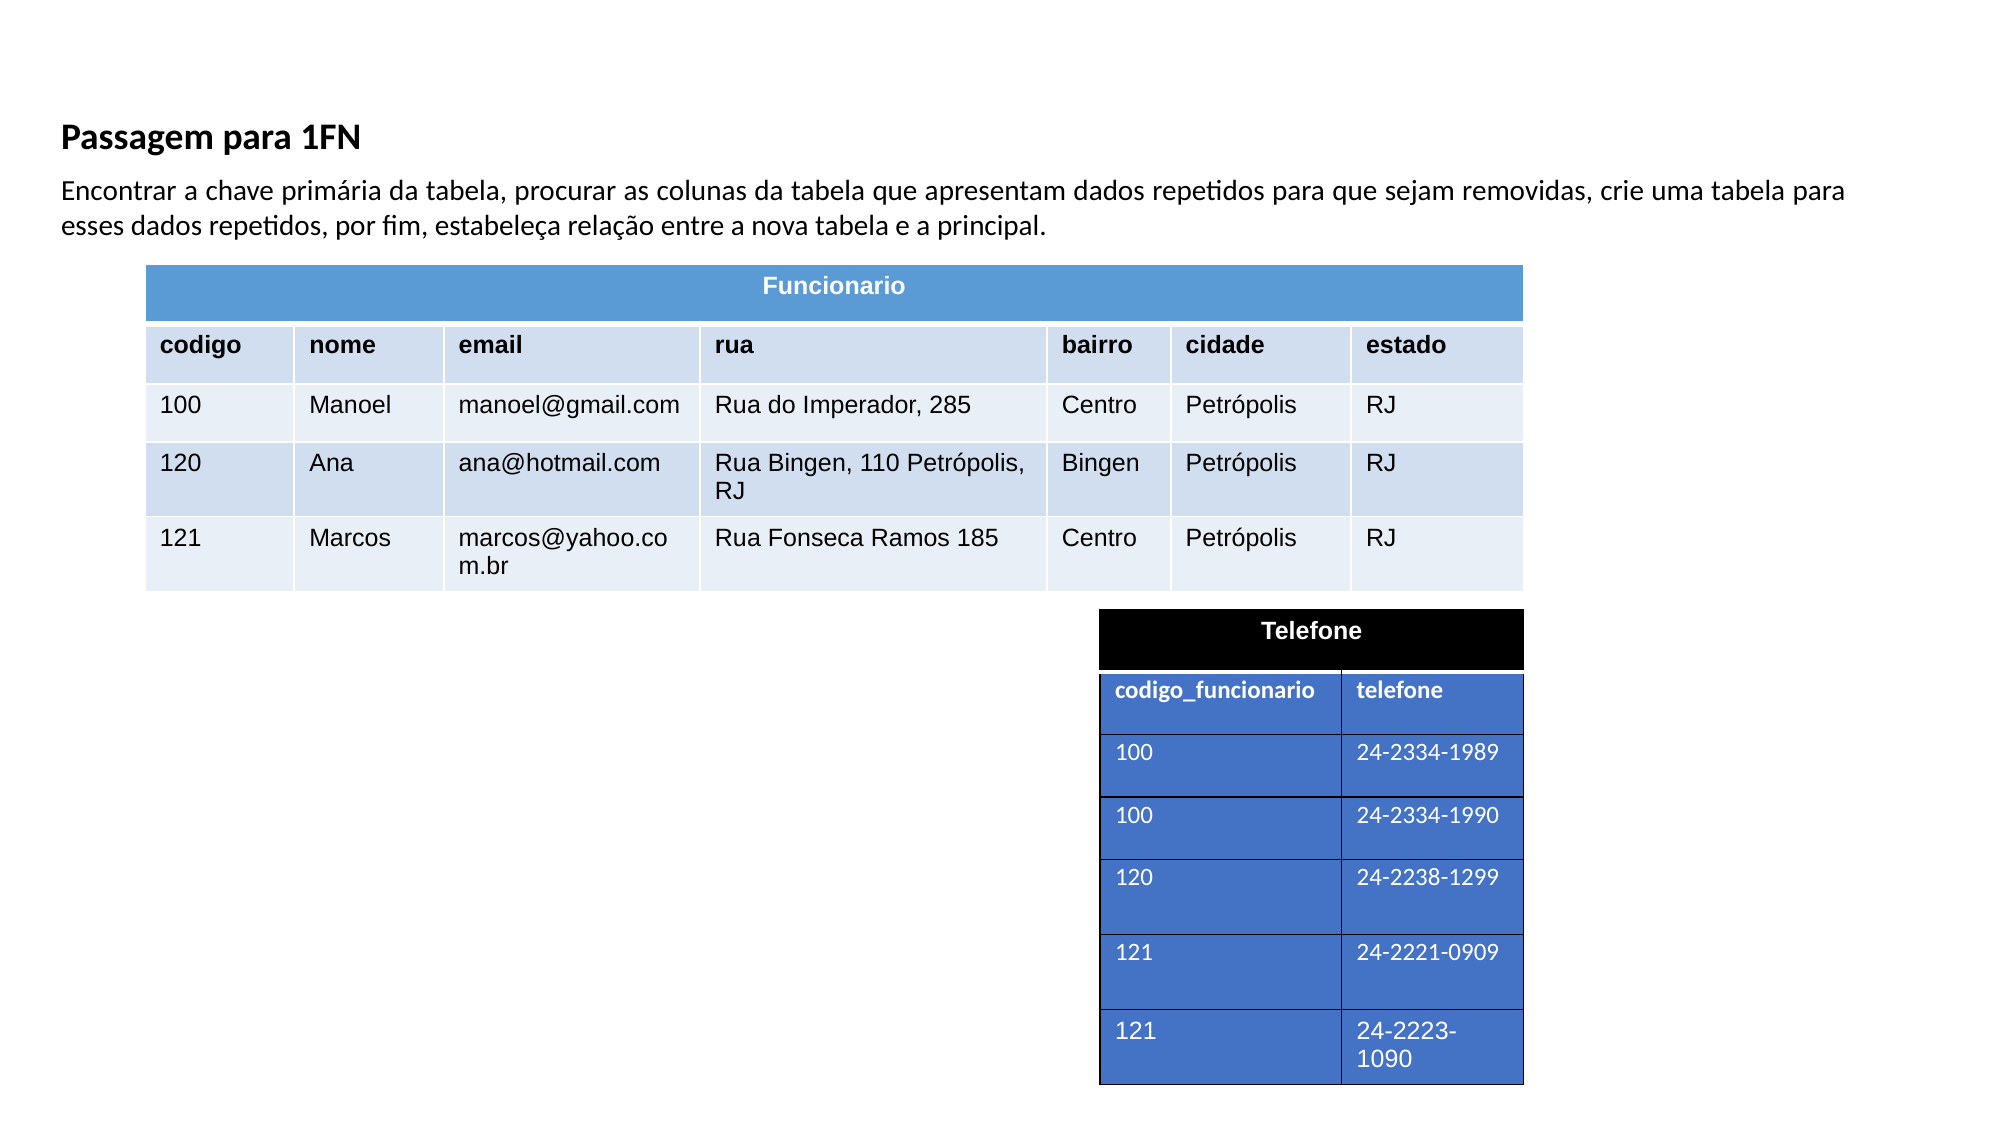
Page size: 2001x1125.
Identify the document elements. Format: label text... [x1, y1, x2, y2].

table_cell email [445, 327, 699, 383]
table_cell Centro [1048, 385, 1170, 441]
table_cell RJ [1352, 517, 1523, 591]
table_cell codigo [146, 327, 293, 383]
table_cell Rua do Imperador, 285 [701, 385, 1046, 441]
table_cell manoel@gmail.com [445, 385, 699, 441]
table_cell RJ [1352, 385, 1523, 441]
table_cell telefone [1342, 674, 1523, 734]
table_cell 120 [1101, 860, 1341, 934]
table_cell Rua Bingen, 110 Petrópolis, RJ [701, 443, 1046, 516]
table_cell 100 [1101, 798, 1341, 859]
table_cell 121 [146, 517, 293, 591]
table_cell 24-2223-1090 [1342, 1010, 1523, 1084]
table_header Telefone [1101, 610, 1523, 670]
table_cell 24-2221-0909 [1342, 935, 1523, 1009]
table_cell marcos@yahoo.com.br [445, 517, 699, 591]
table_cell 24-2334-1989 [1342, 735, 1523, 796]
table_cell RJ [1352, 443, 1523, 516]
table_cell rua [701, 327, 1046, 383]
table_cell Petrópolis [1172, 443, 1350, 516]
table_cell codigo_funcionario [1101, 674, 1341, 734]
table_cell Bingen [1048, 443, 1170, 516]
table_cell 121 [1101, 935, 1341, 1009]
table_cell Petrópolis [1172, 517, 1350, 591]
table_cell 24-2238-1299 [1342, 860, 1523, 934]
table_cell 100 [146, 385, 293, 441]
text_box Passagem para 1FN Encontrar a chave primária da tabela, procurar as colunas da tabela que apresentam dados repetidos para que sejam removidas, crie uma tabela para esses dados repetidos, por fim, estabeleça relação entre a nova tabela e a principal. [46, 105, 1862, 249]
table_cell 120 [146, 443, 293, 516]
table_cell Rua Fonseca Ramos 185 [701, 517, 1046, 591]
table_cell 121 [1101, 1010, 1341, 1084]
table_cell 100 [1101, 735, 1341, 796]
table_cell Manoel [295, 385, 443, 441]
table_cell 24-2334-1990 [1342, 798, 1523, 859]
table_cell Ana [295, 443, 443, 516]
table_cell nome [295, 327, 443, 383]
table_cell Petrópolis [1172, 385, 1350, 441]
table_header Funcionario [146, 265, 1523, 321]
table_cell estado [1352, 327, 1523, 383]
table_cell ana@hotmail.com [445, 443, 699, 516]
table_cell cidade [1172, 327, 1350, 383]
table_cell Centro [1048, 517, 1170, 591]
table_cell Marcos [295, 517, 443, 591]
table_cell bairro [1048, 327, 1170, 383]
